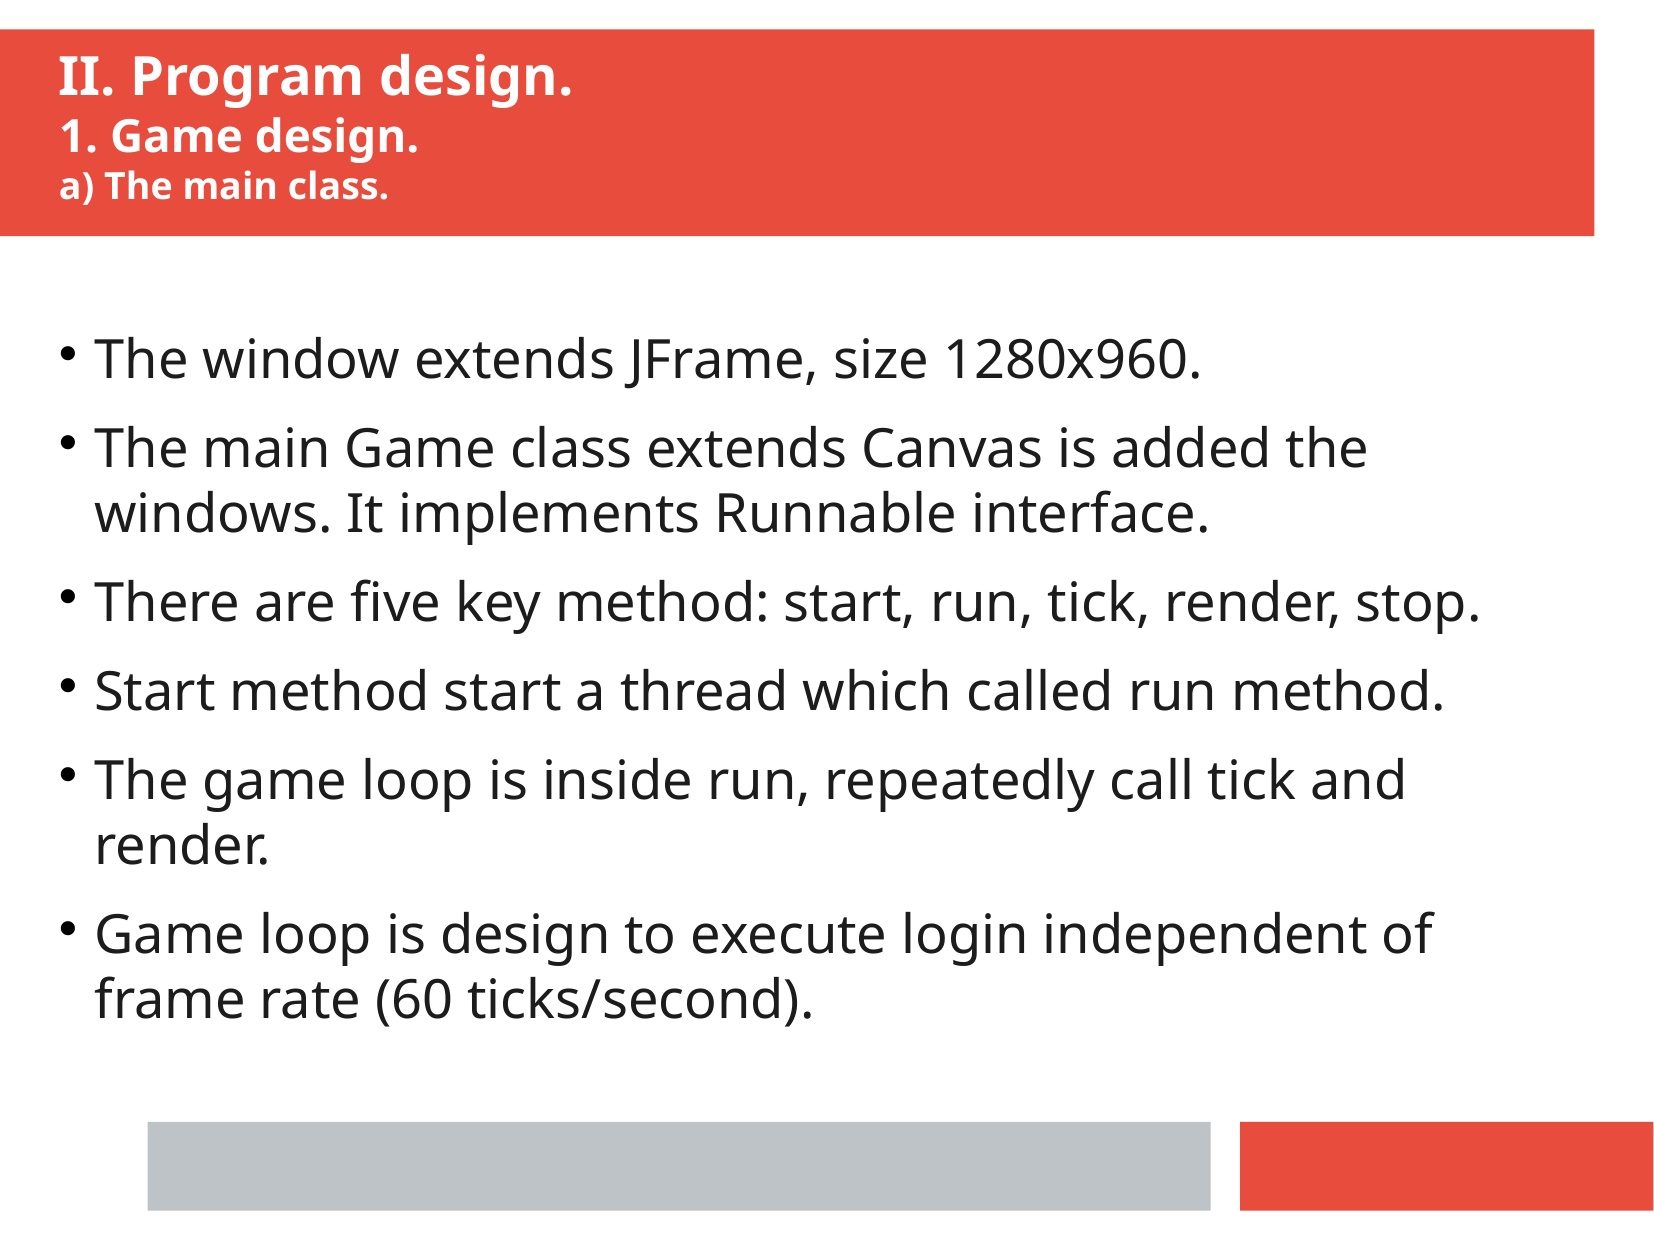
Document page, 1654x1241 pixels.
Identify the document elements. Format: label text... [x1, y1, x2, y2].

text_box II. Program design. 1. Game design. a) The main class. [58, 58, 1595, 207]
text_box The window extends JFrame, size 1280x960. The main Game class extends Canvas is added the windows. It implements Runnable interface. There are five key method: start, run, tick, render, stop. Start method start a thread which called run method. The game loop is inside run, repeatedly call tick and render. Game loop is design to execute login independent of frame rate (60 ticks/second). [58, 324, 1565, 1093]
